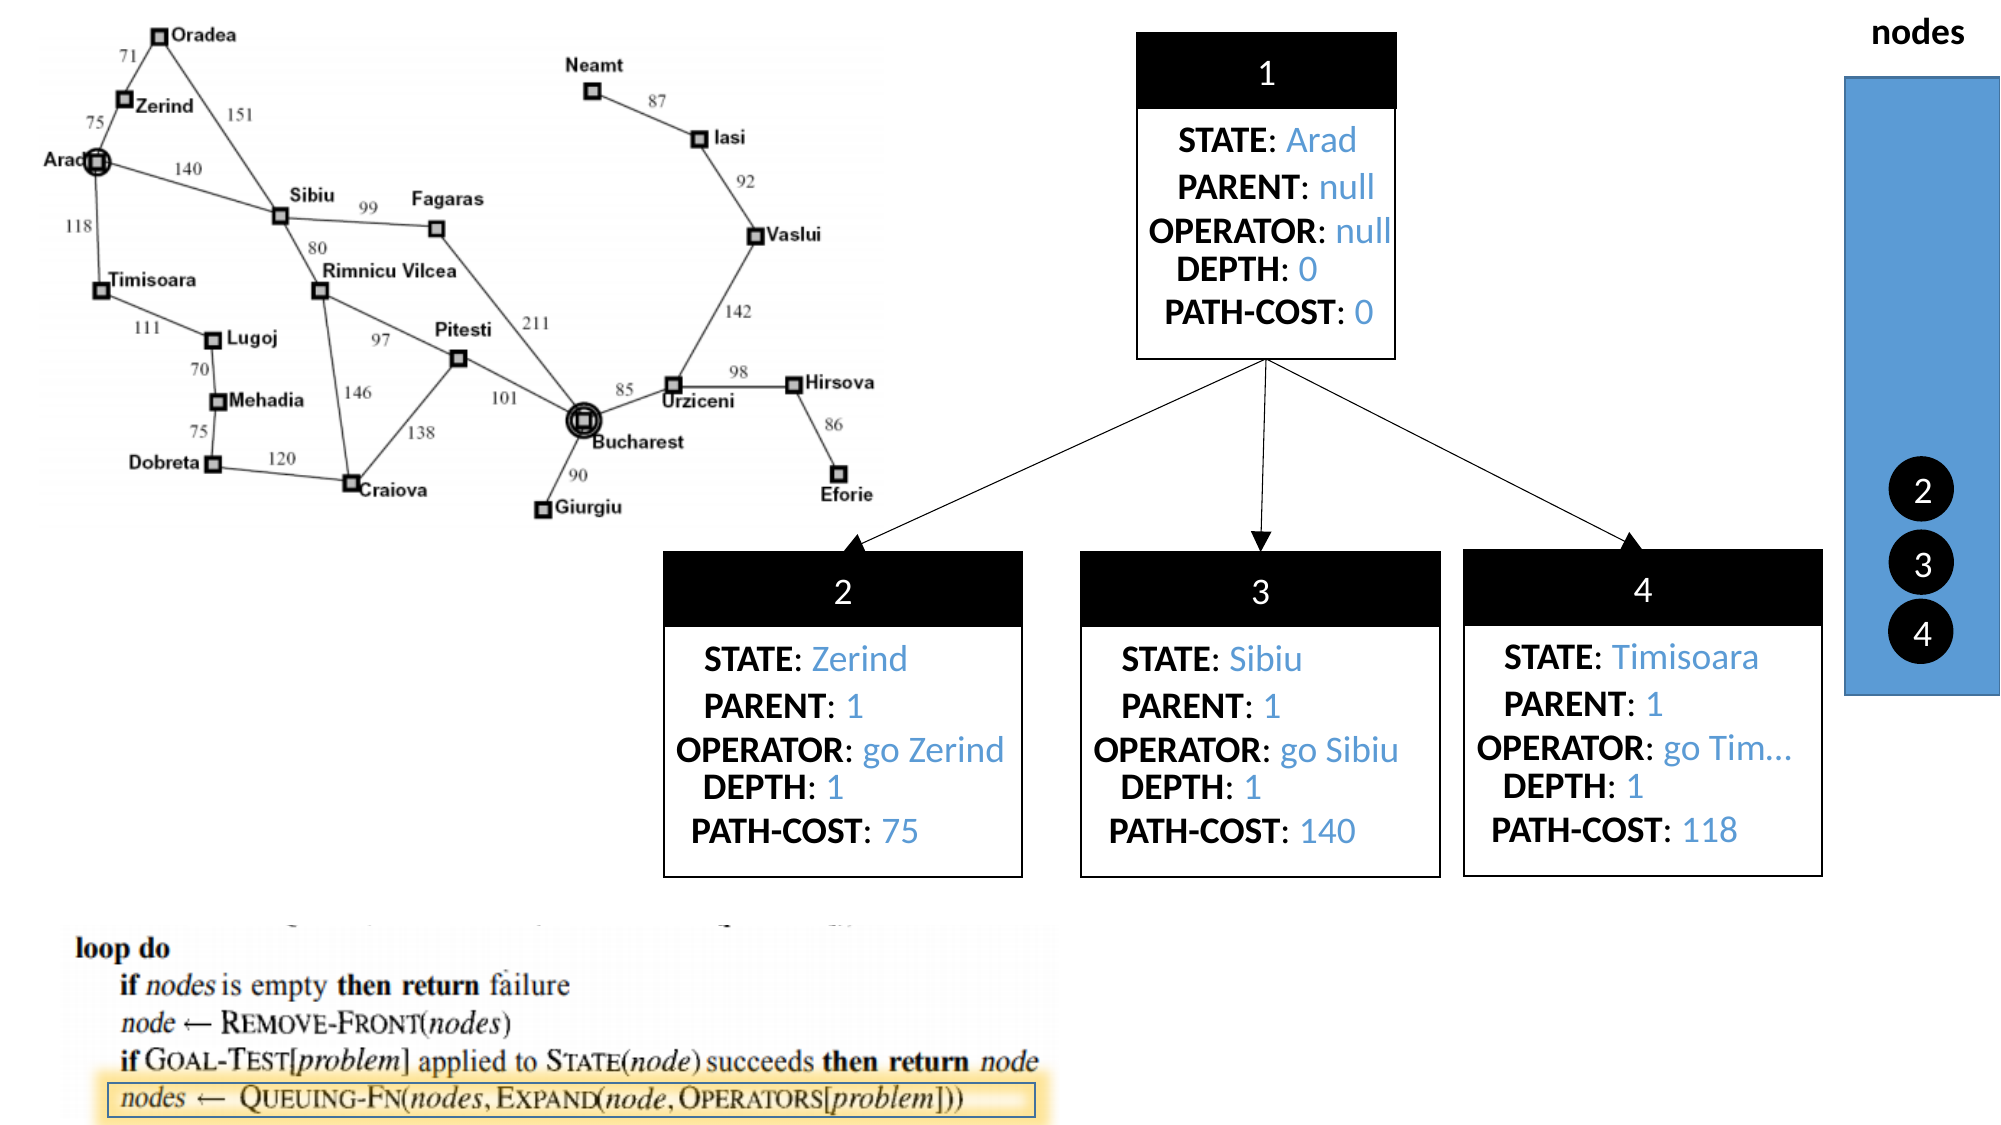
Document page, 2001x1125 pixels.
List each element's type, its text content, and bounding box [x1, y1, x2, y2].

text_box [659, 552, 1023, 878]
text_box 4 [1888, 598, 1954, 664]
picture [60, 925, 1059, 1119]
text_box [1844, 76, 2000, 696]
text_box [1265, 358, 1643, 551]
text_box 2 [1888, 456, 1954, 522]
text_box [843, 358, 1260, 553]
text_box 3 [1888, 529, 1954, 595]
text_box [1132, 33, 1409, 358]
picture [37, 9, 893, 537]
text_box nodes [1856, 0, 1981, 60]
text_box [1076, 552, 1440, 878]
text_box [1459, 550, 1823, 876]
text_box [1260, 358, 1266, 553]
